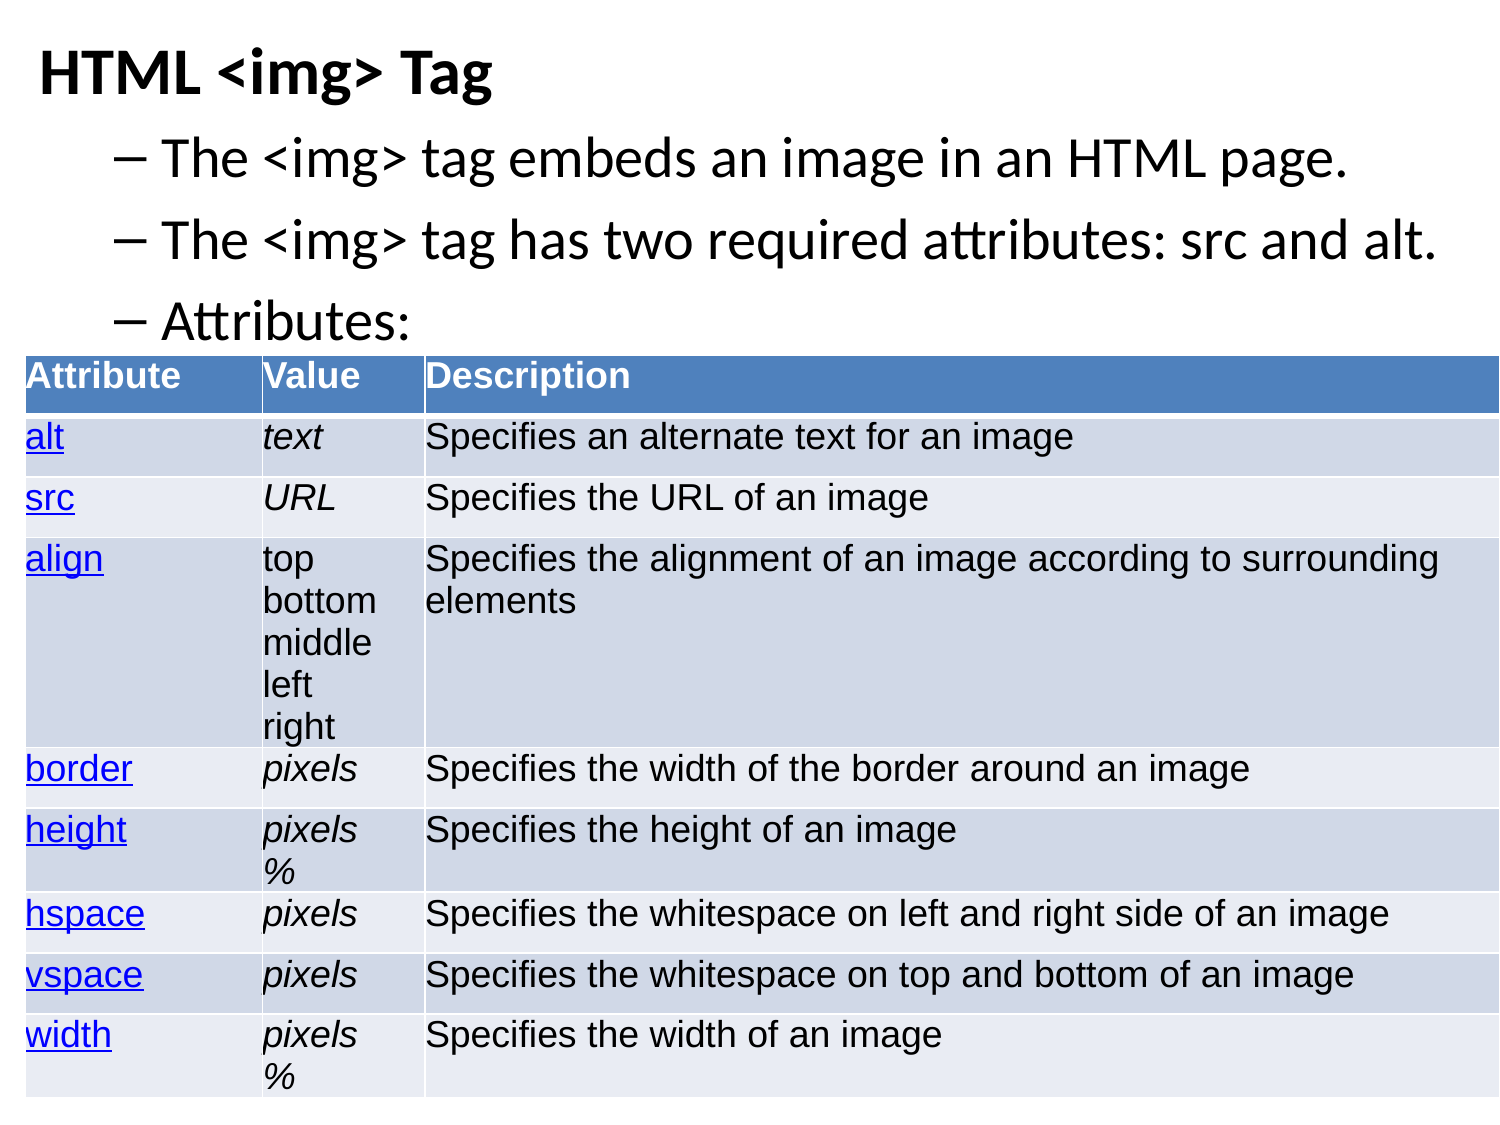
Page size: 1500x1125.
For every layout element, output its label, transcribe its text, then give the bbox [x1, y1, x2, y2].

table_cell border [26, 748, 262, 807]
list HTML <img> Tag The <img> tag embeds an image in an HTML page. The <img> tag has two required attributes: src and alt. Attributes: [24, 20, 1463, 354]
table_cell pixels [263, 748, 424, 807]
table_header Description [426, 356, 1499, 413]
table_cell Specifies the whitespace on top and bottom of an image [426, 954, 1499, 1013]
table_cell height [26, 809, 262, 891]
table_cell pixels [263, 893, 424, 952]
table_cell URL [263, 478, 424, 537]
table_cell width [26, 1015, 262, 1097]
table_cell text [263, 419, 424, 476]
table_cell Specifies the height of an image [426, 809, 1499, 891]
table_cell vspace [26, 954, 262, 1013]
table_cell Specifies the width of an image [426, 1015, 1499, 1097]
table_header Attribute [26, 356, 262, 413]
table_cell src [26, 478, 262, 537]
table_header Value [263, 356, 424, 413]
table_cell pixels % [263, 809, 424, 891]
table_cell Specifies an alternate text for an image [426, 419, 1499, 476]
table_cell pixels [263, 954, 424, 1013]
table_cell top bottom middle left right [263, 538, 424, 747]
table_cell Specifies the URL of an image [426, 478, 1499, 537]
table_cell pixels % [263, 1015, 424, 1097]
table_cell Specifies the whitespace on left and right side of an image [426, 893, 1499, 952]
table_cell Specifies the alignment of an image according to surrounding elements [426, 538, 1499, 747]
table_cell alt [26, 419, 262, 476]
table_cell Specifies the width of the border around an image [426, 748, 1499, 807]
table_cell hspace [26, 893, 262, 952]
table_cell align [26, 538, 262, 747]
